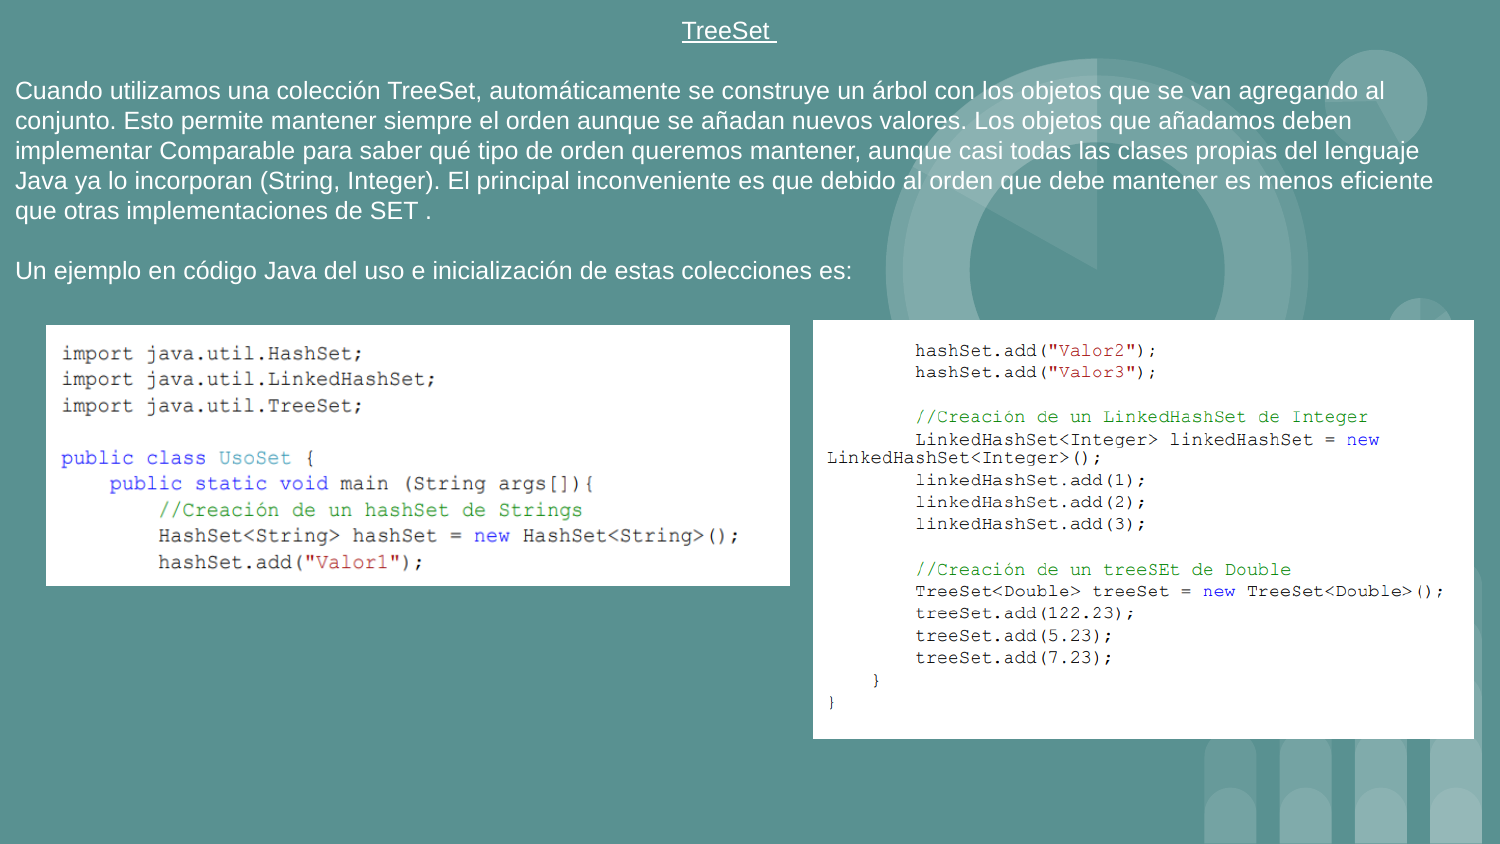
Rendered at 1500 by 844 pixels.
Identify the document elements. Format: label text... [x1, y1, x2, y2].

picture [812, 320, 1474, 740]
picture [46, 325, 790, 586]
text_box TreeSet Cuando utilizamos una colección TreeSet, automáticamente se construye un árbol con los objetos que se van agregando al conjunto. Esto permite mantener siempre el orden aunque se añadan nuevos valores. Los objetos que añadamos deben implementar Comparable para saber qué tipo de orden queremos mantener, aunque casi todas las clases propias del lenguaje Java ya lo incorporan (String, Integer). El principal inconveniente es que debido al orden que debe mantener es menos eficiente que otras implementaciones de SET . Un ejemplo en código Java del uso e inicialización de estas colecciones es: [0, 0, 1459, 300]
